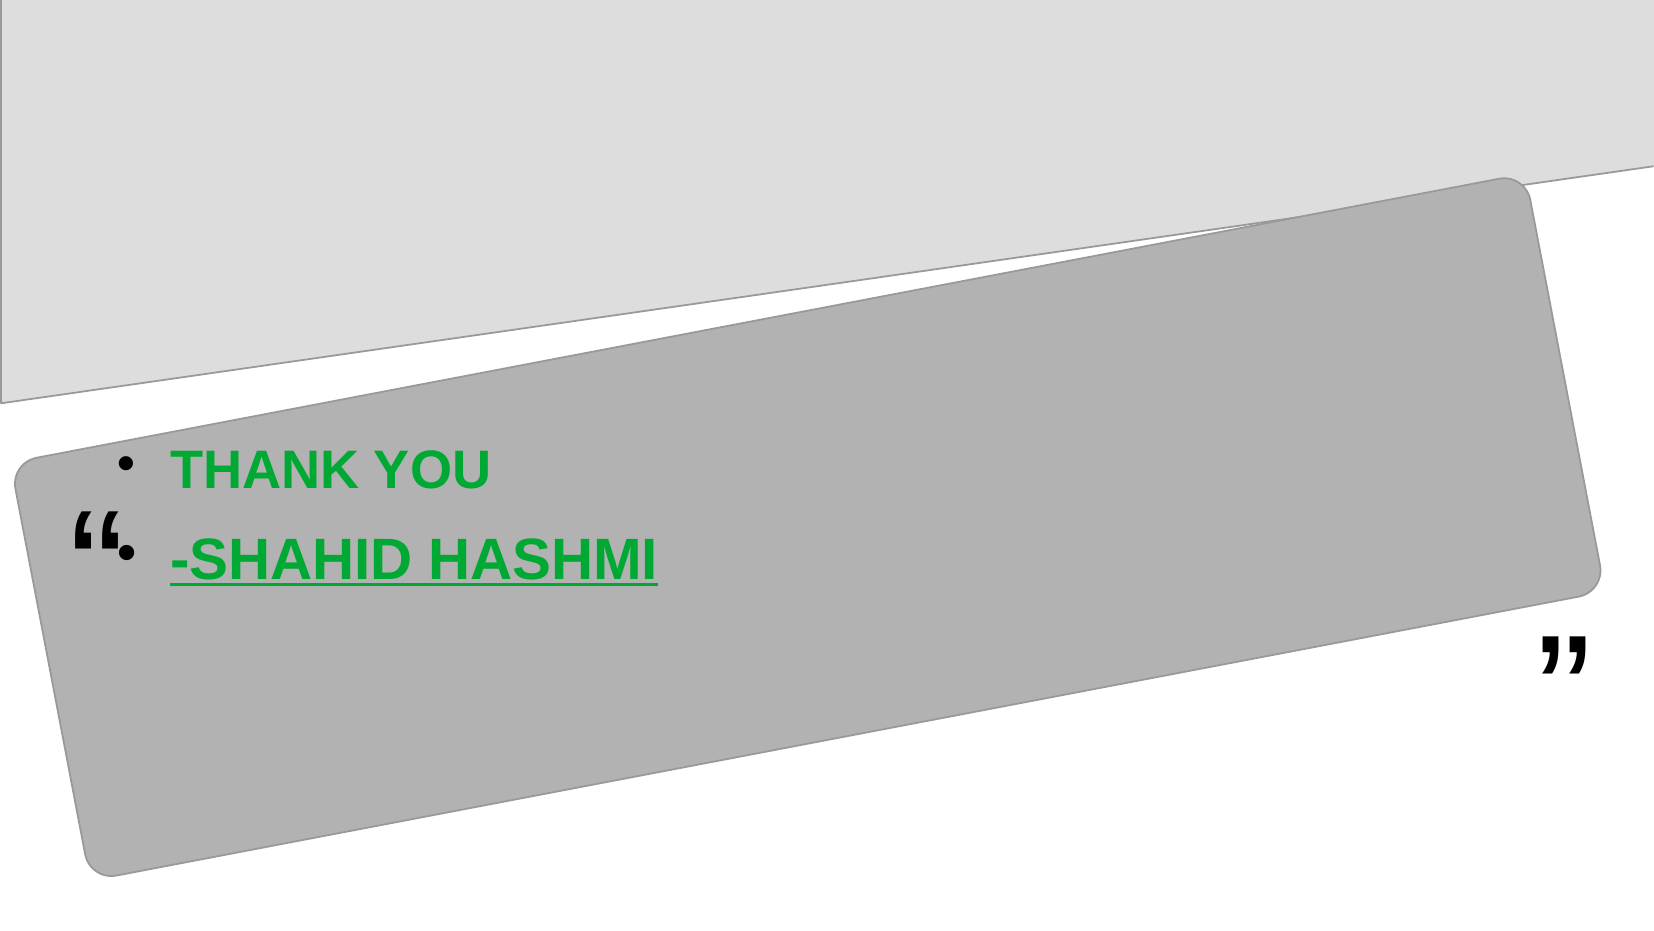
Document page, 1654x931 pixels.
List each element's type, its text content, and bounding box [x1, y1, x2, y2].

list THANK YOU -SHAHID HASHMI [99, 434, 1555, 789]
